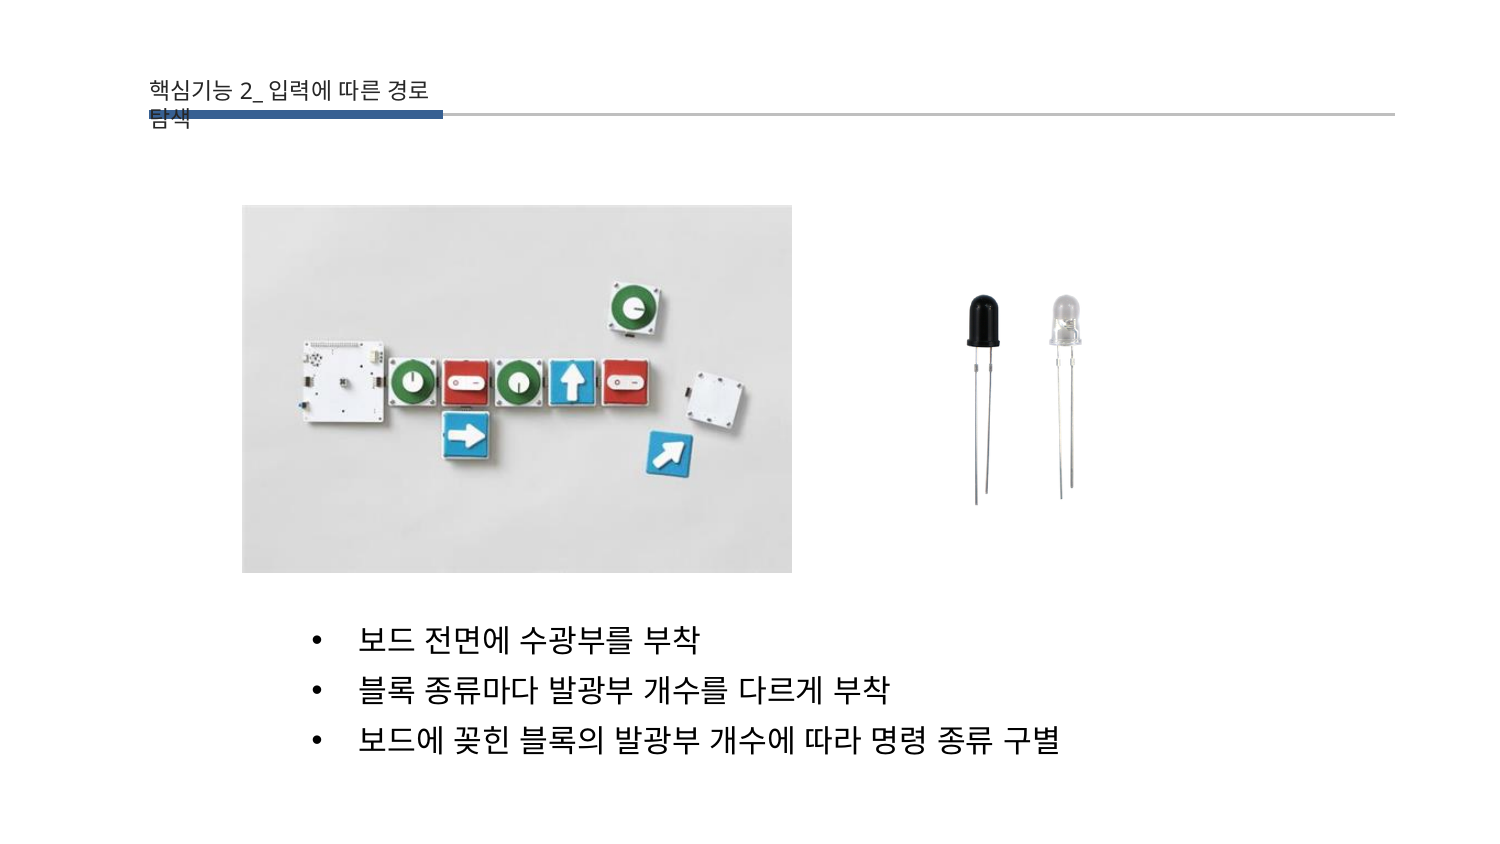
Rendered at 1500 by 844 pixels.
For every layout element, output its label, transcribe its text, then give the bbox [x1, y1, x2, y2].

text_box 핵심기능2_입력에 따른 경로 탐색 [134, 69, 487, 140]
picture [857, 216, 1202, 561]
picture [241, 204, 793, 573]
text_box 보드 전면에 수광부를 부착 블록 종류마다 발광부 개수를 다르게 부착 보드에 꽂힌 블록의 발광부 개수에 따라 명령 종류 구별 [296, 613, 1203, 766]
